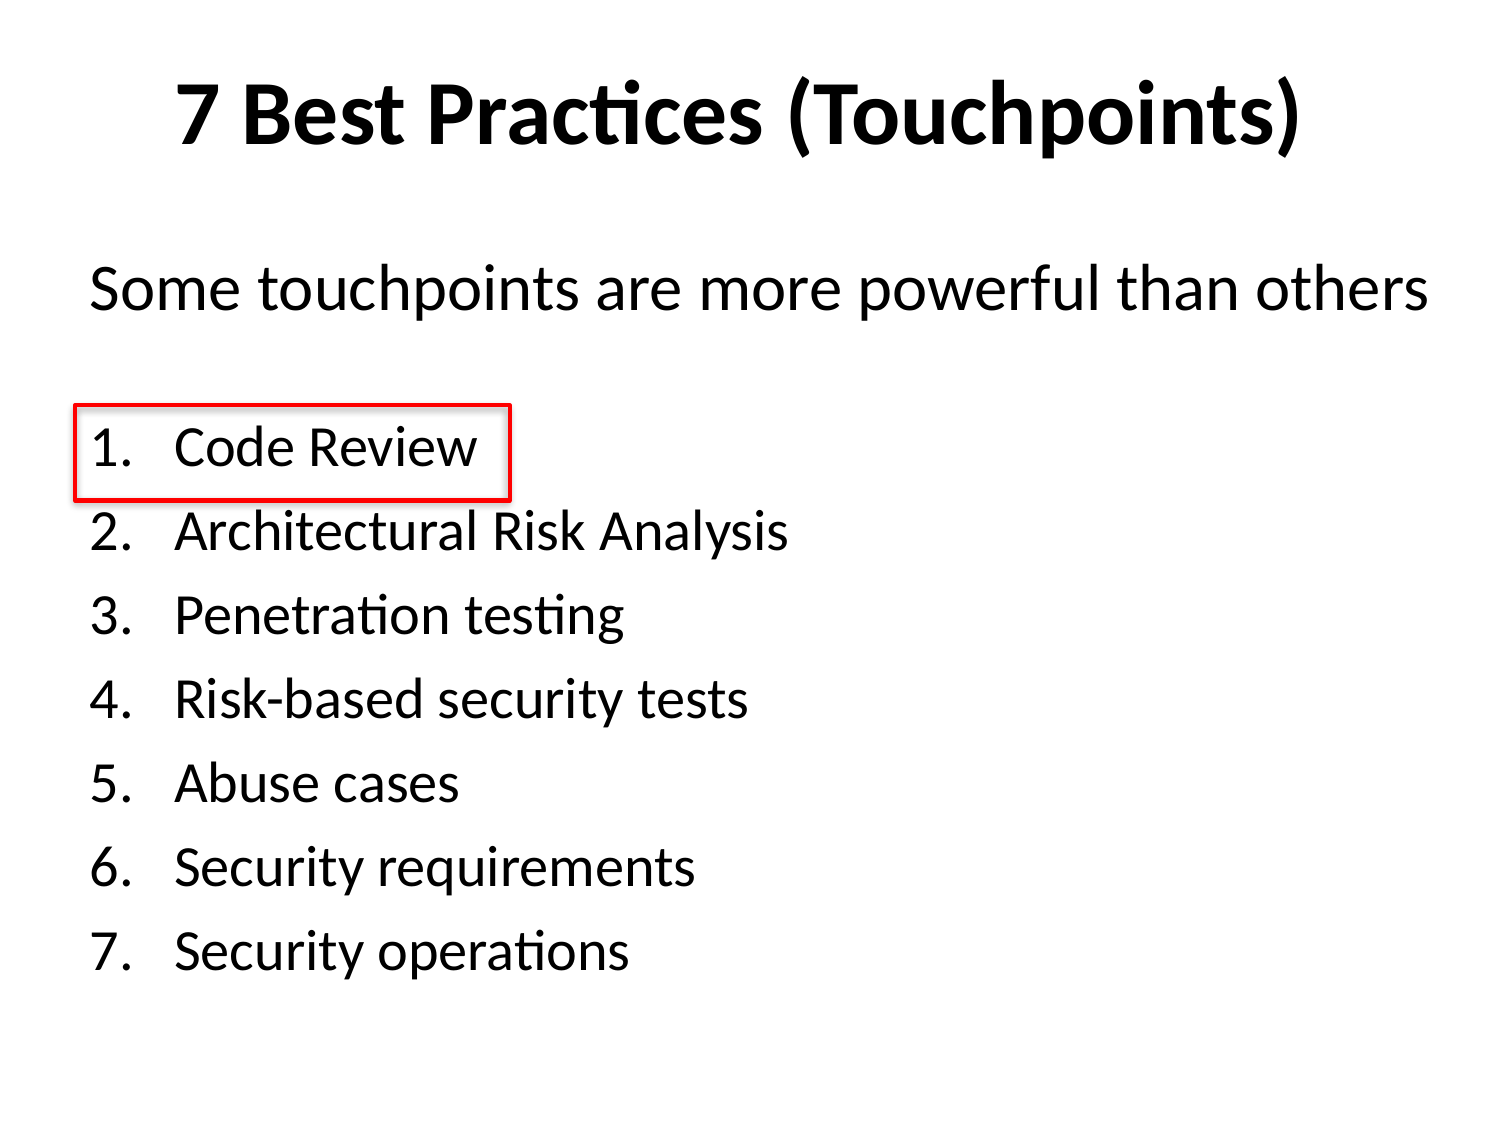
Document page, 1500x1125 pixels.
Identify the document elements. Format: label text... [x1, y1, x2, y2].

text_box 7 Best Practices (Touchpoints) [74, 14, 1425, 202]
text_box [74, 405, 510, 501]
text_box Some touchpoints are more powerful than others Code Review Architectural Risk Analysis Penetration testing Risk-based security tests Abuse cases Security requirements Security operations [74, 236, 1479, 1060]
